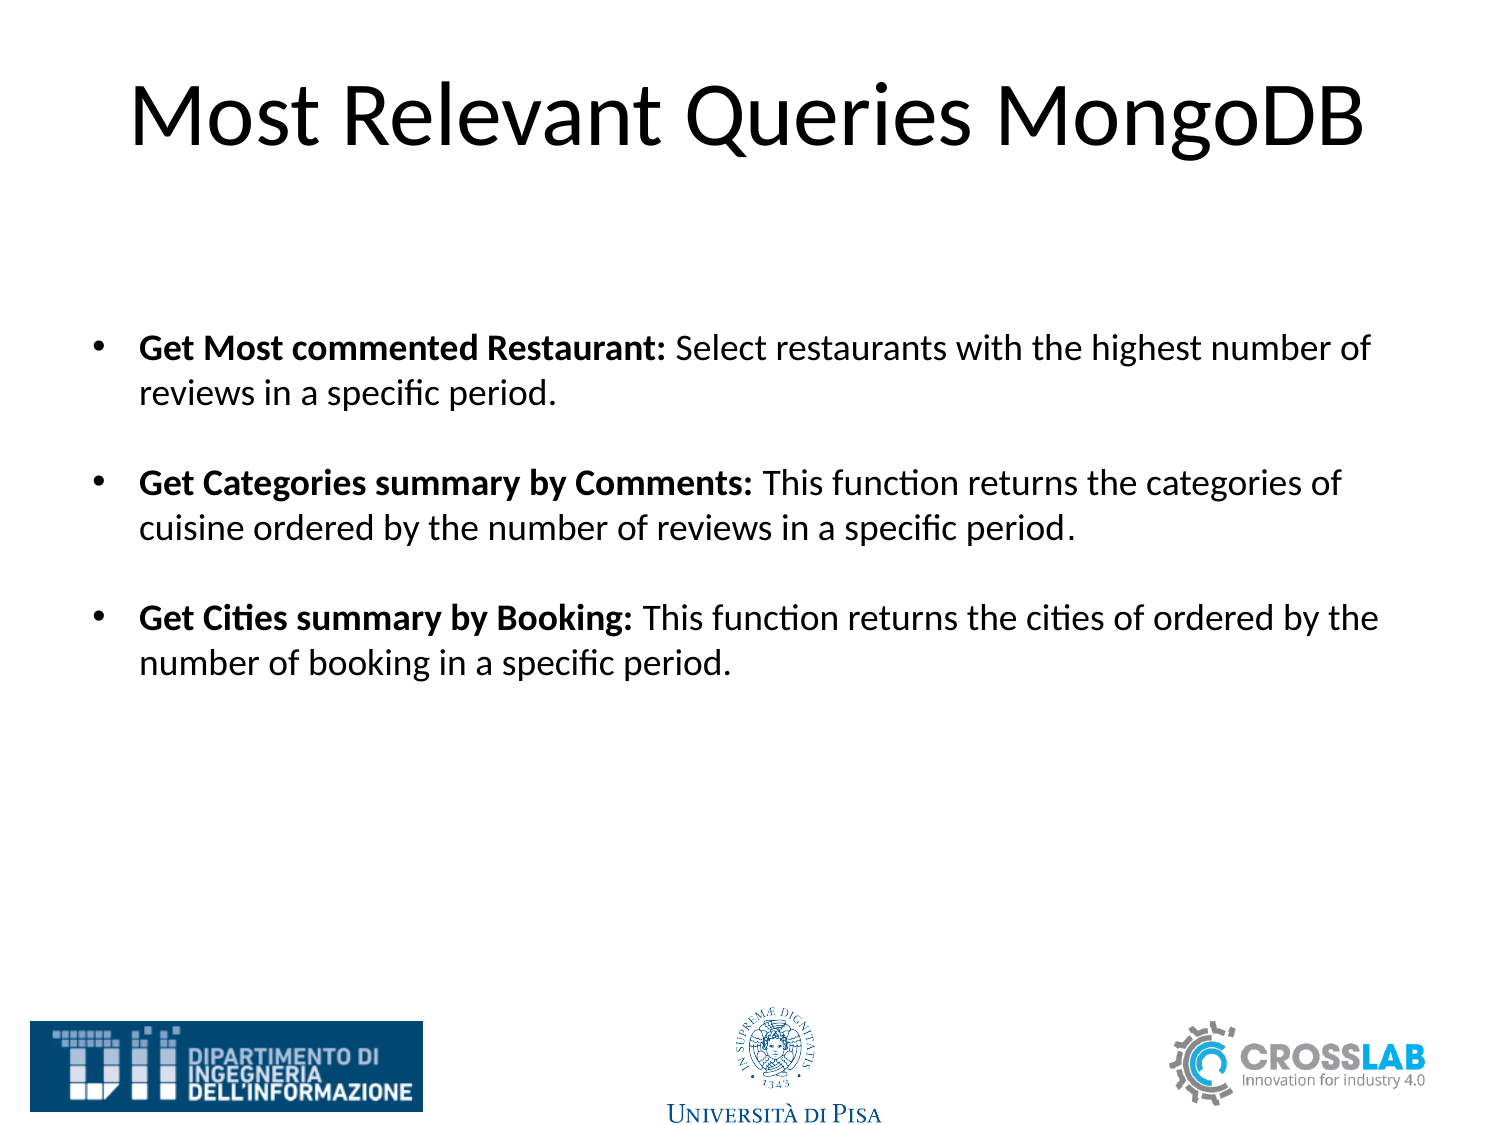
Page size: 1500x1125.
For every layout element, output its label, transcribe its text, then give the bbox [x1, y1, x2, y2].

text_box Get Most commented Restaurant: Select restaurants with the highest number of reviews in a specific period. Get Categories summary by Comments: This function returns the categories of cuisine ordered by the number of reviews in a specific period. Get Cities summary by Booking: This function returns the cities of ordered by the number of booking in a specific period. [77, 316, 1420, 916]
picture [30, 1021, 423, 1112]
picture [667, 1007, 882, 1123]
title Most Relevant Queries MongoDB [30, 14, 1468, 203]
picture [1169, 1021, 1425, 1106]
